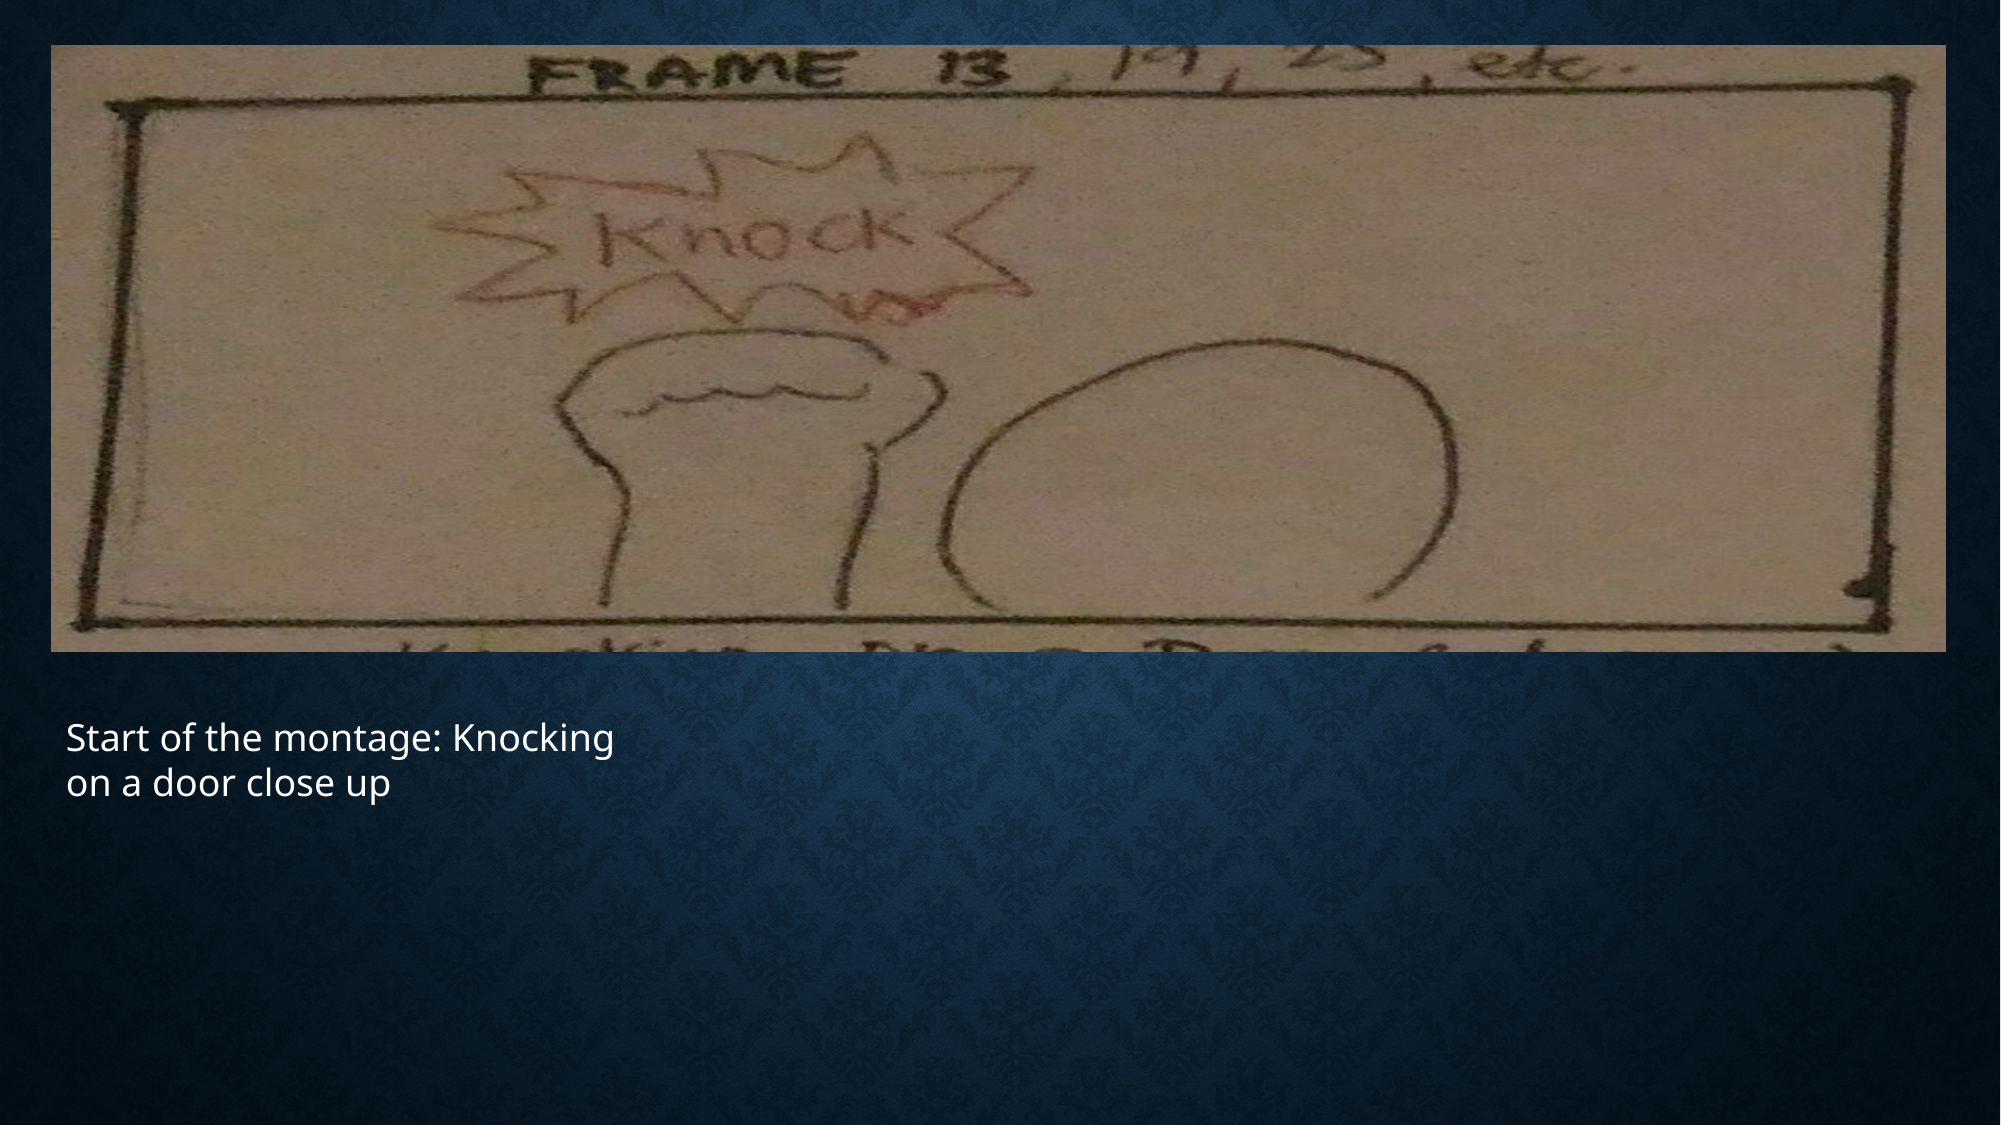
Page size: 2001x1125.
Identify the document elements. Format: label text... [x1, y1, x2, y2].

text_box Start of the montage: Knocking on a door close up [51, 706, 637, 811]
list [50, 44, 1947, 652]
